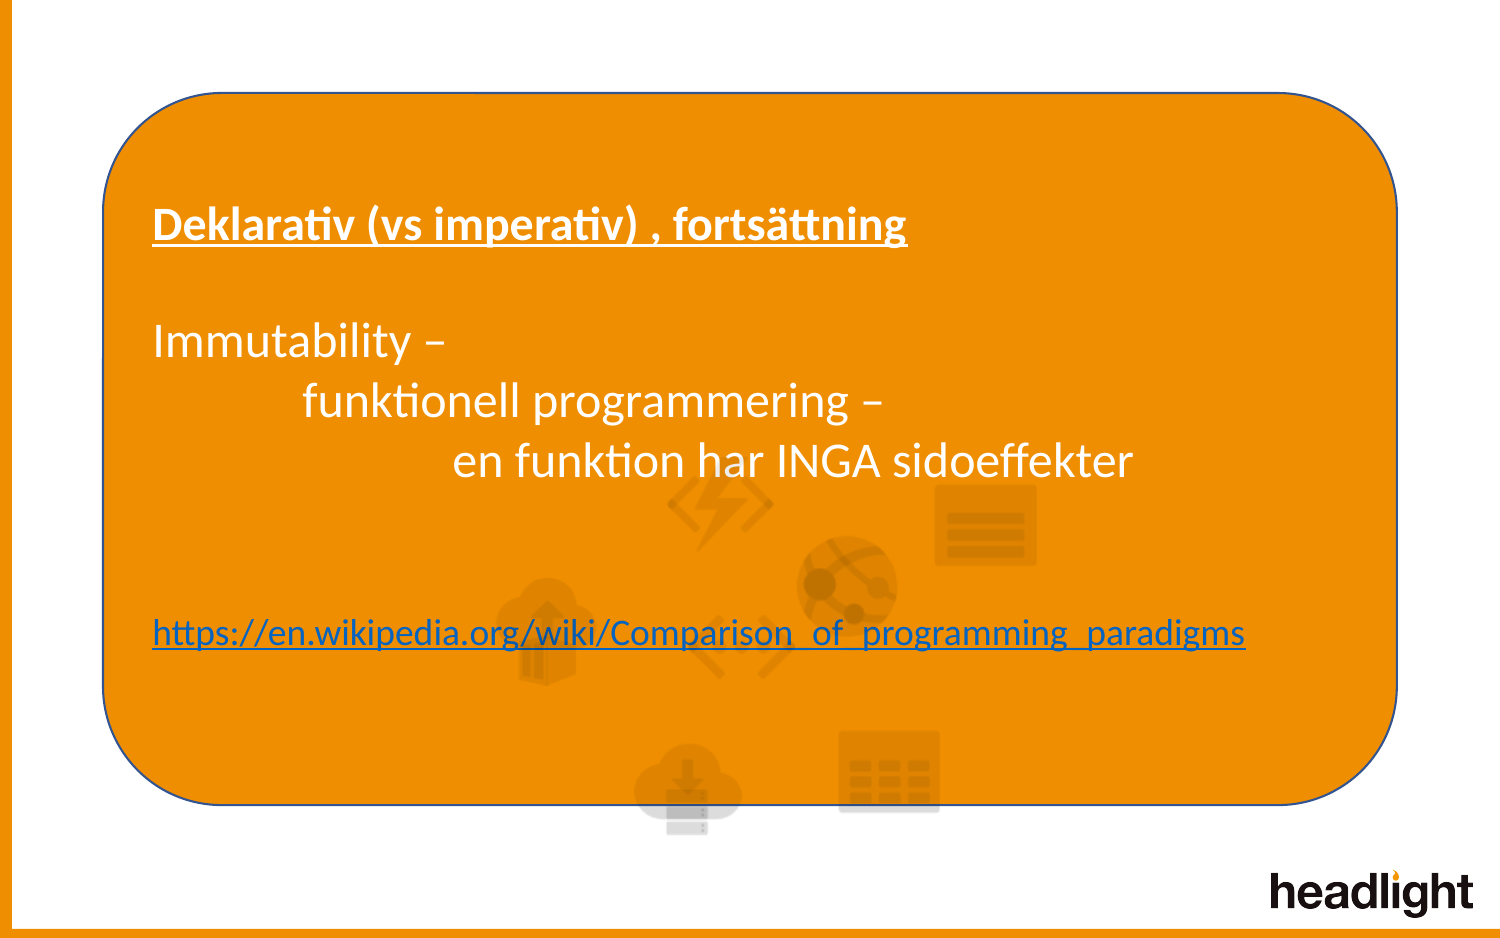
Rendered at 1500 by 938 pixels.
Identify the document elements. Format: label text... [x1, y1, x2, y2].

picture [688, 533, 901, 701]
picture [836, 718, 943, 826]
picture [932, 472, 1040, 579]
picture [666, 451, 774, 558]
text_box Deklarativ (vs imperativ) , fortsättning Immutability – funktionell programmering – en funktion har INGA sidoeffekter https://en.wikipedia.org/wiki/Comparison_of_programming_paradigms [101, 91, 1398, 807]
picture [1271, 870, 1473, 918]
picture [493, 578, 600, 686]
picture [634, 736, 742, 843]
